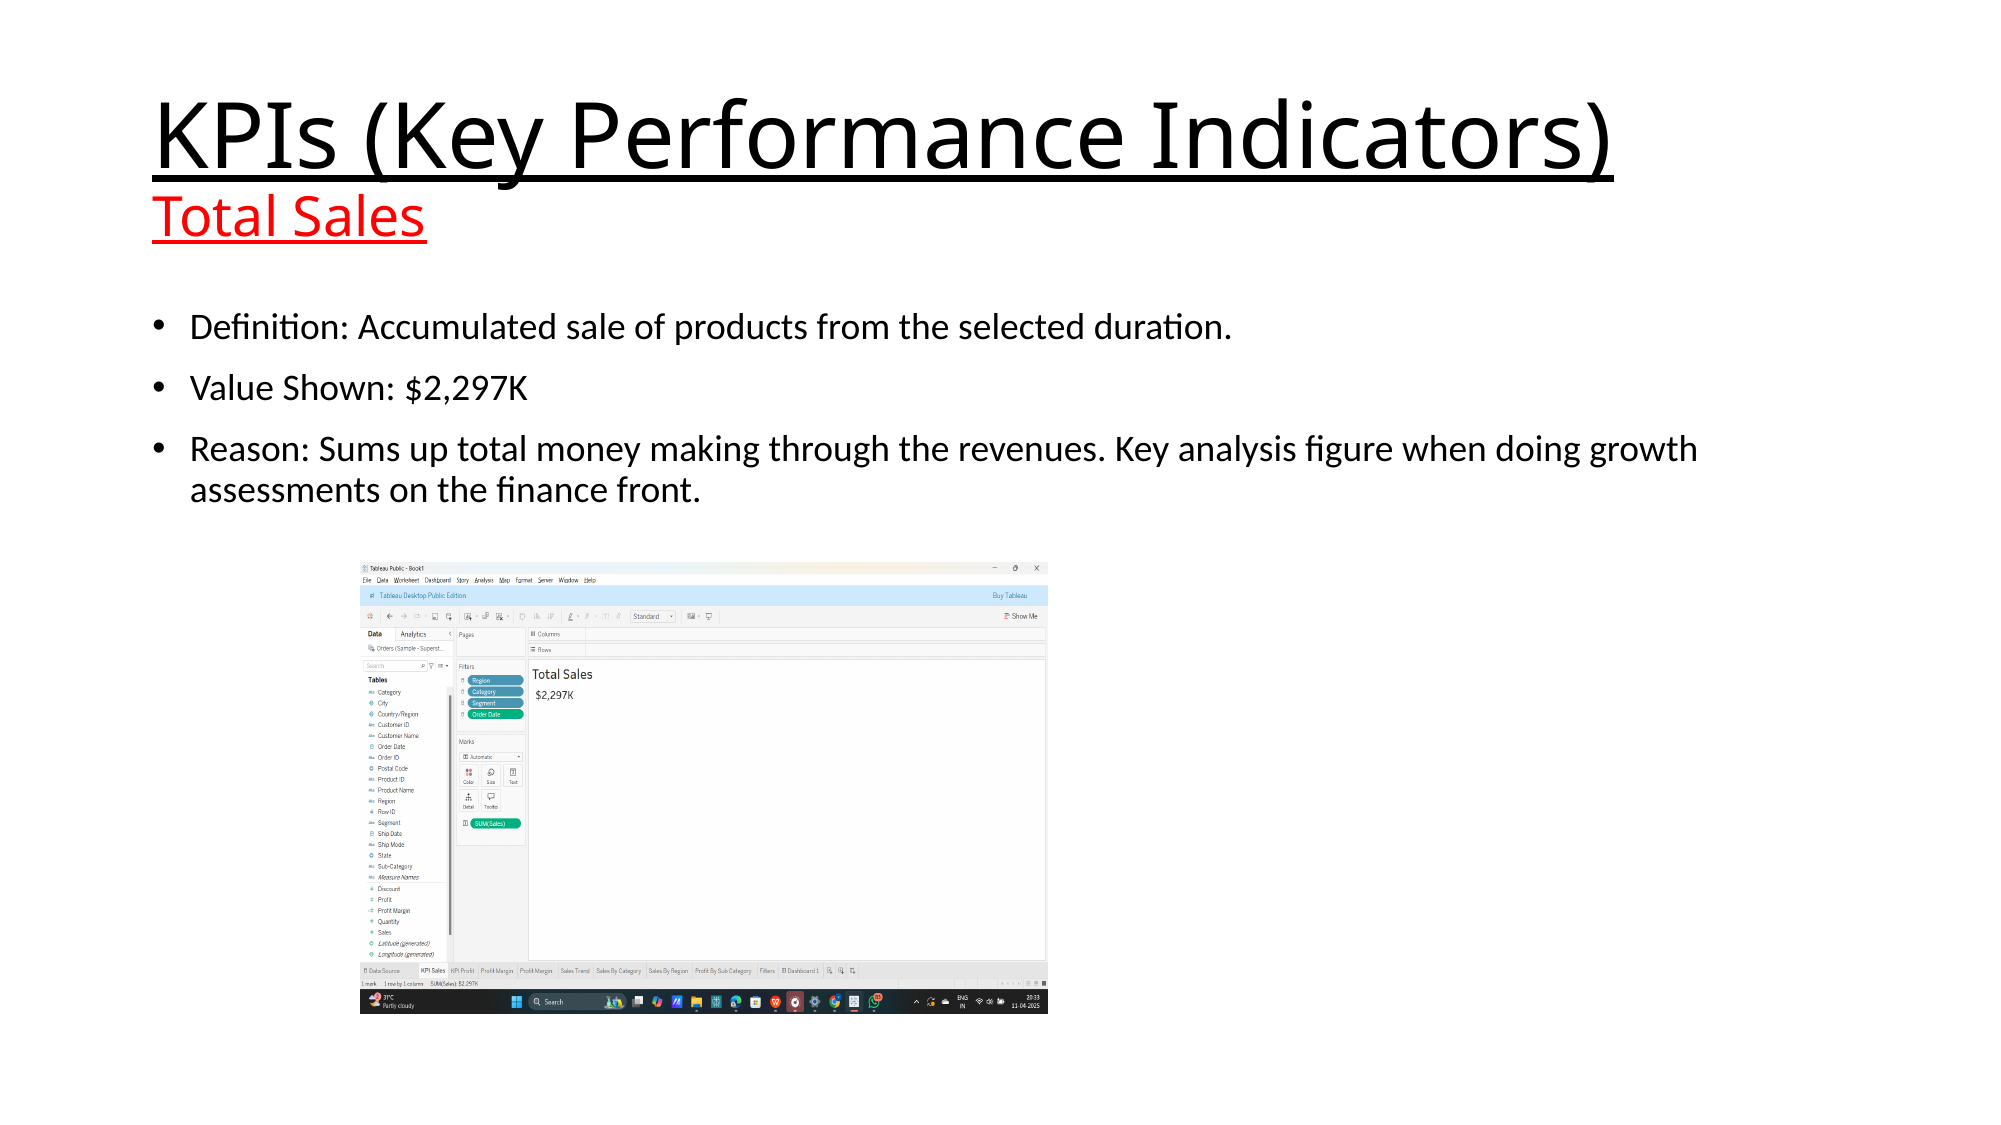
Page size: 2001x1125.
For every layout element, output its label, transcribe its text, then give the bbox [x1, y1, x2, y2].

title KPIs (Key Performance Indicators) Total Sales [137, 59, 1863, 278]
list Definition: Accumulated sale of products from the selected duration. Value Shown: $2,297K Reason: Sums up total money making through the revenues. Key analysis figure when doing growth assessments on the finance front. [137, 299, 1863, 1014]
picture [360, 562, 1048, 1014]
